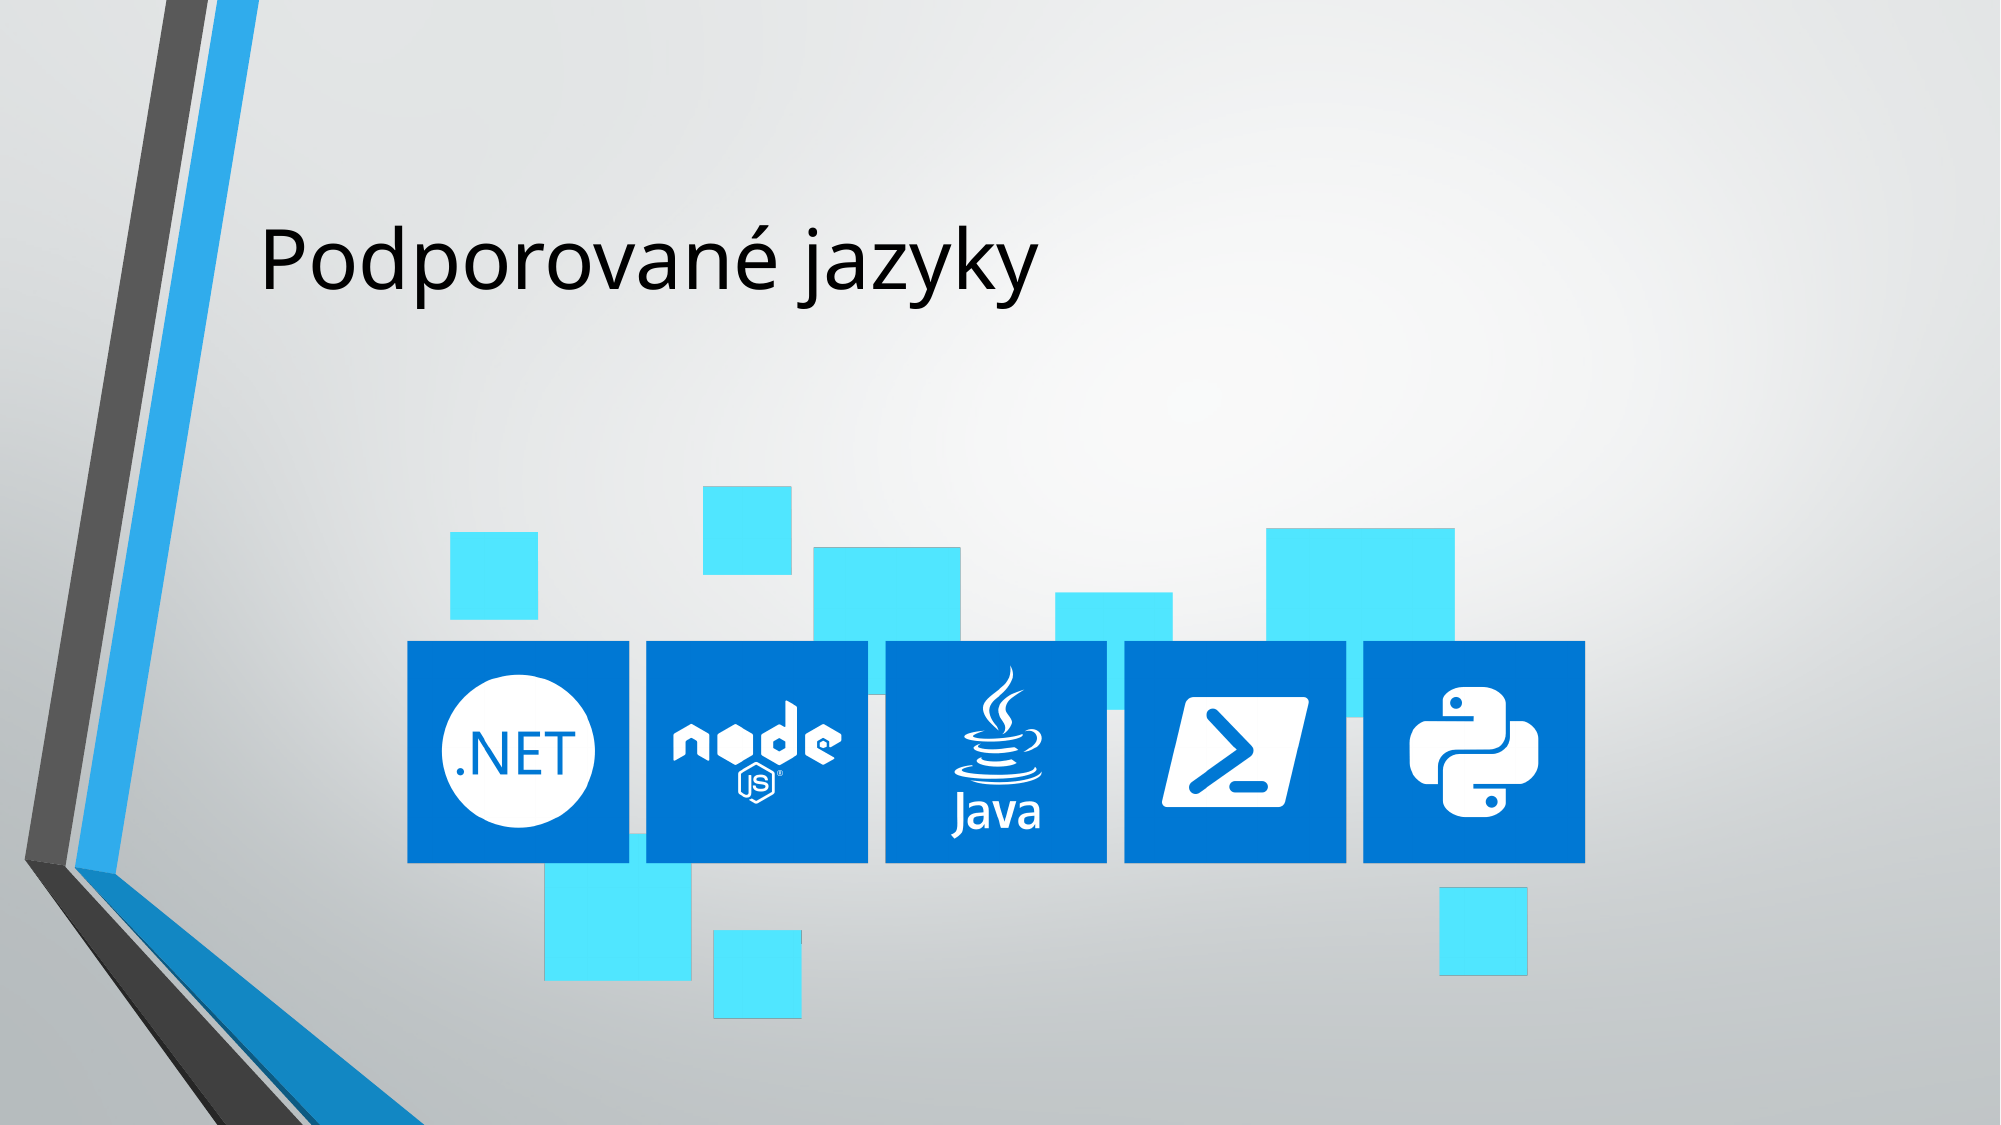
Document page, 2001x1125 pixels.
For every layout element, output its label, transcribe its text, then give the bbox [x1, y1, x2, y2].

title Podporované jazyky [243, 112, 1887, 400]
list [380, 399, 1619, 1097]
